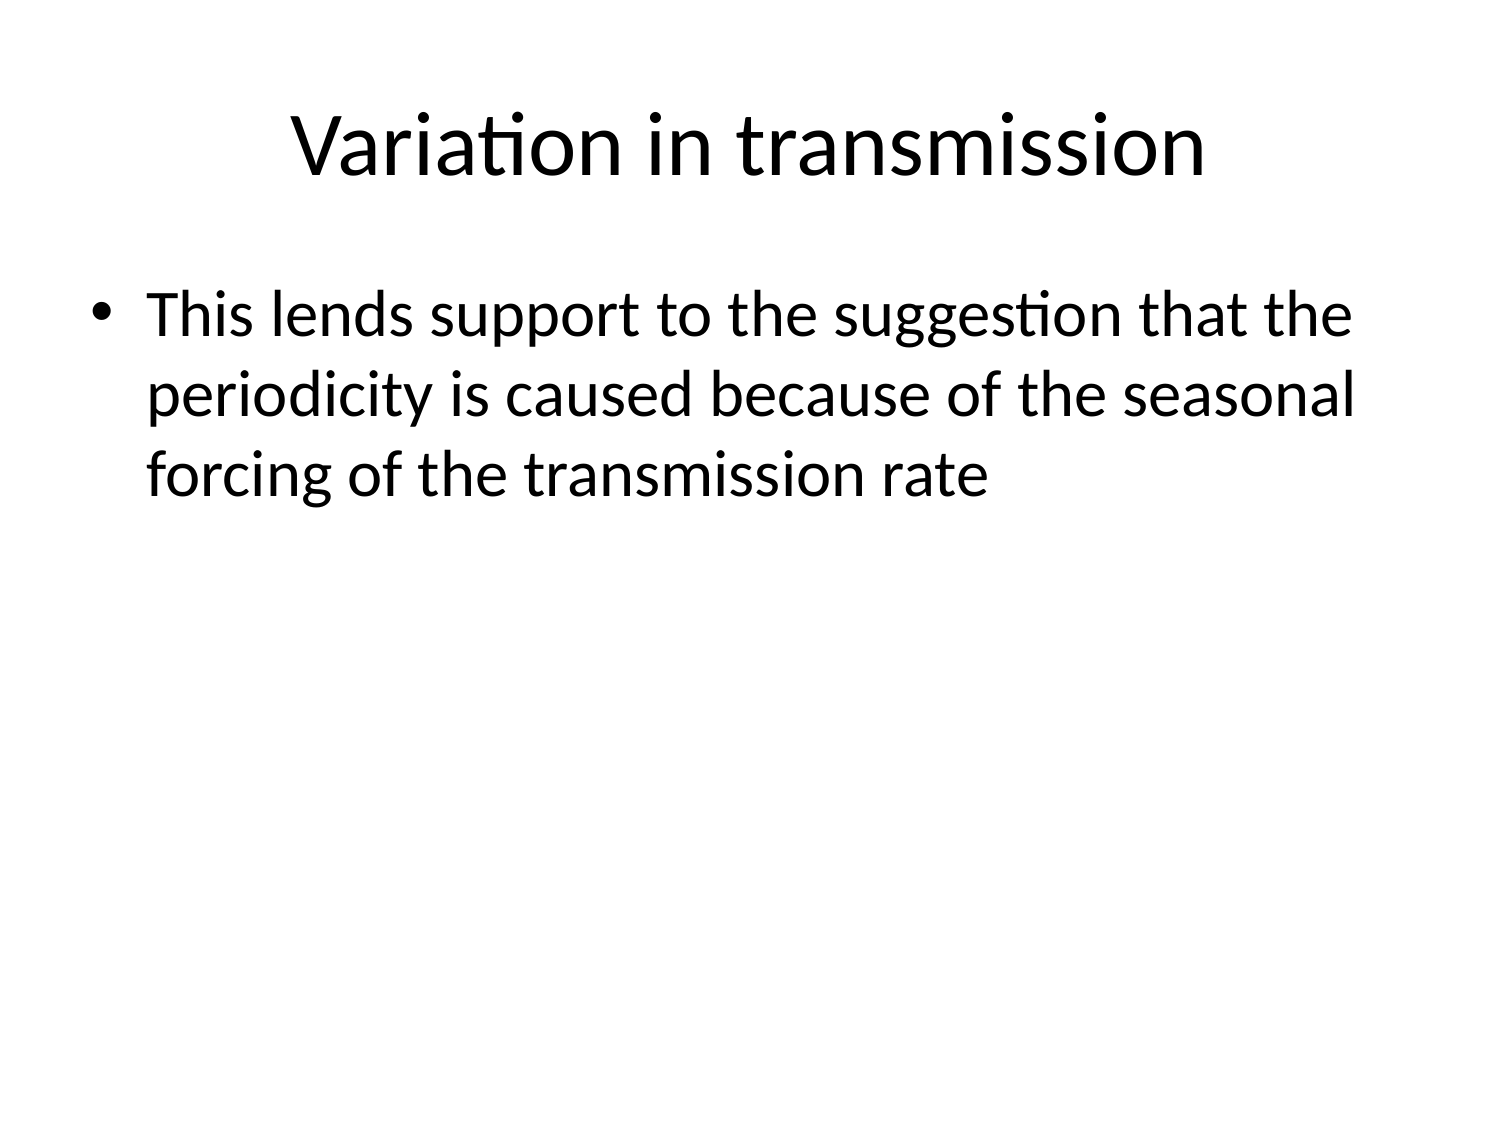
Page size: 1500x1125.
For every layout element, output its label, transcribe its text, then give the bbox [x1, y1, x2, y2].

list This lends support to the suggestion that the periodicity is caused because of the seasonal forcing of the transmission rate [75, 262, 1425, 1005]
title Variation in transmission [75, 45, 1425, 233]
